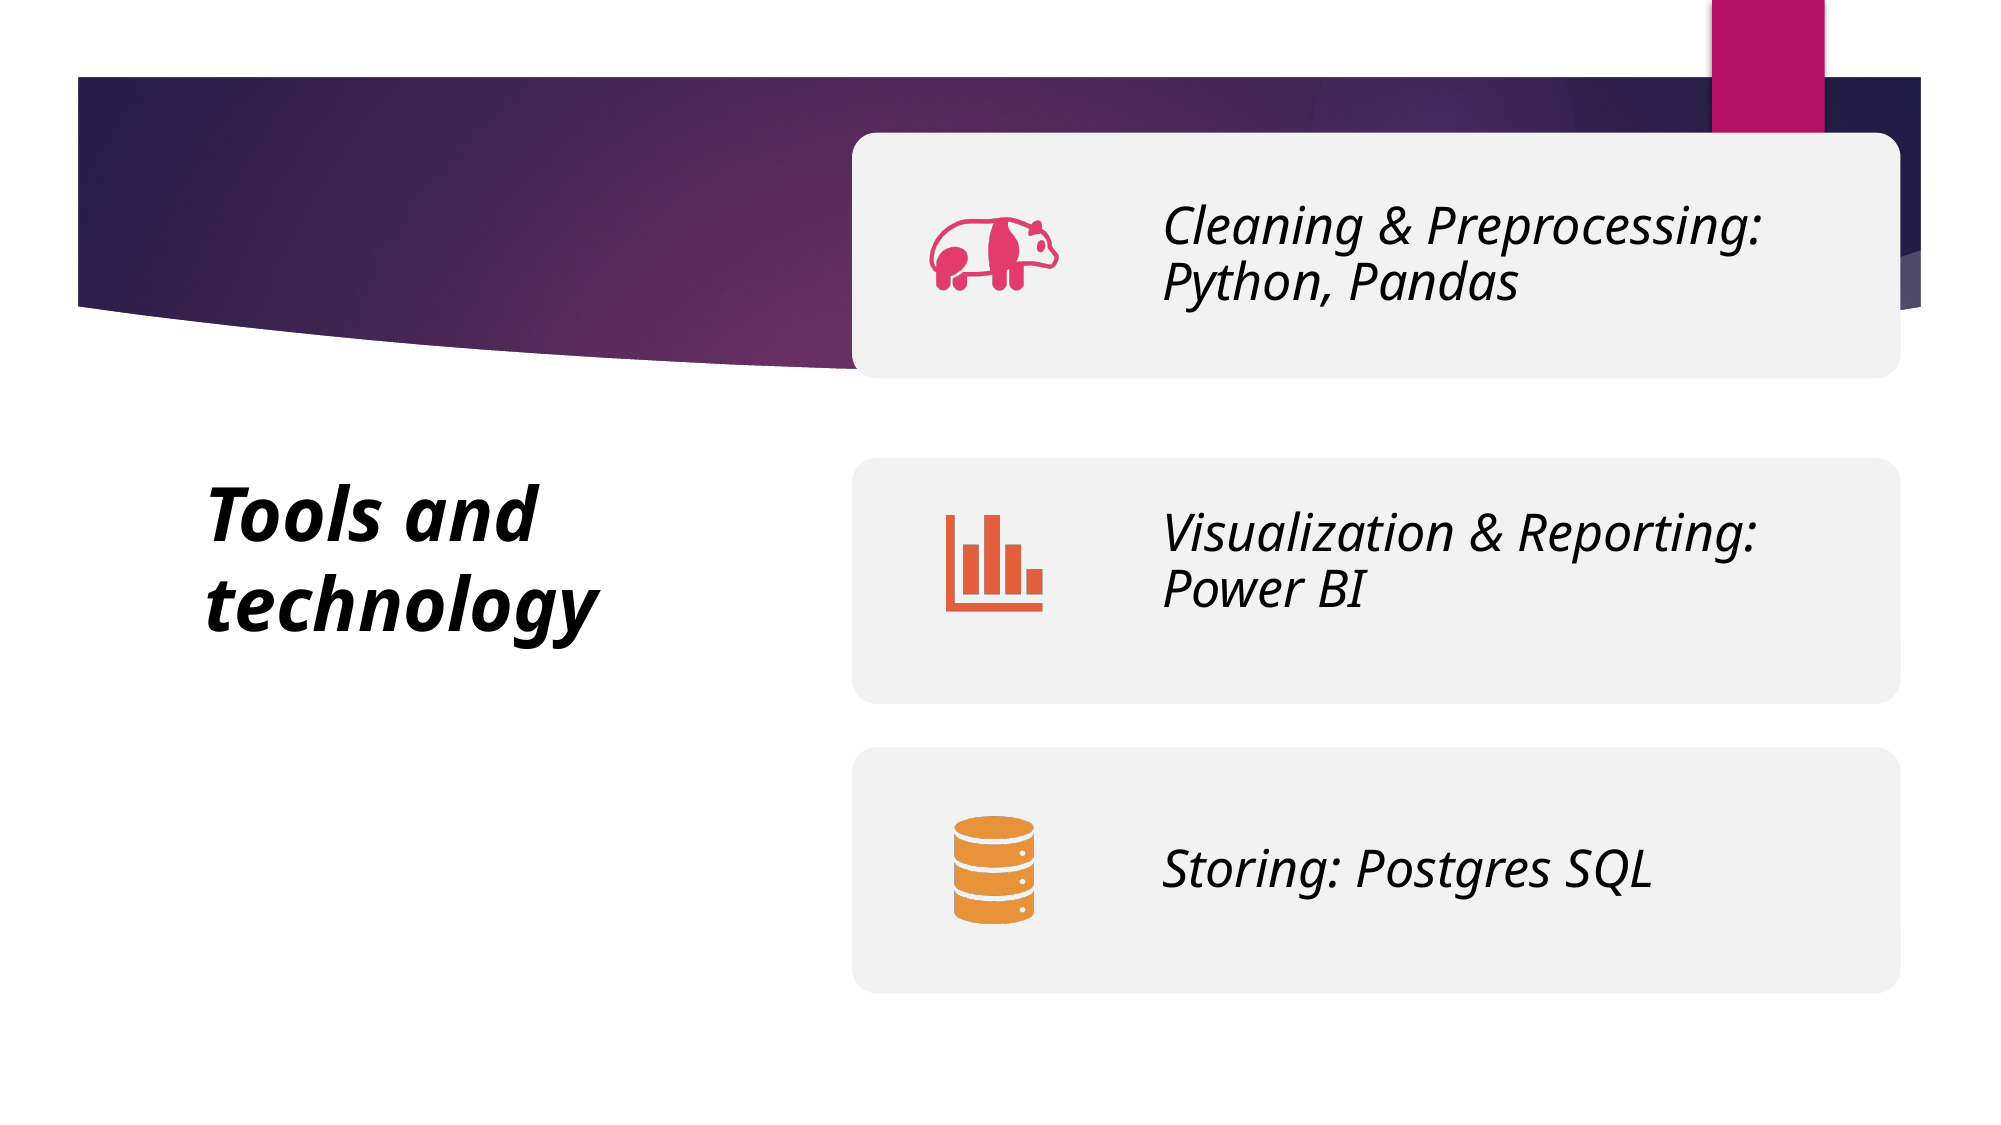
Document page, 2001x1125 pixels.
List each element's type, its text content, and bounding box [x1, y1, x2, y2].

title Tools and technology [189, 159, 673, 953]
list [851, 132, 1901, 994]
